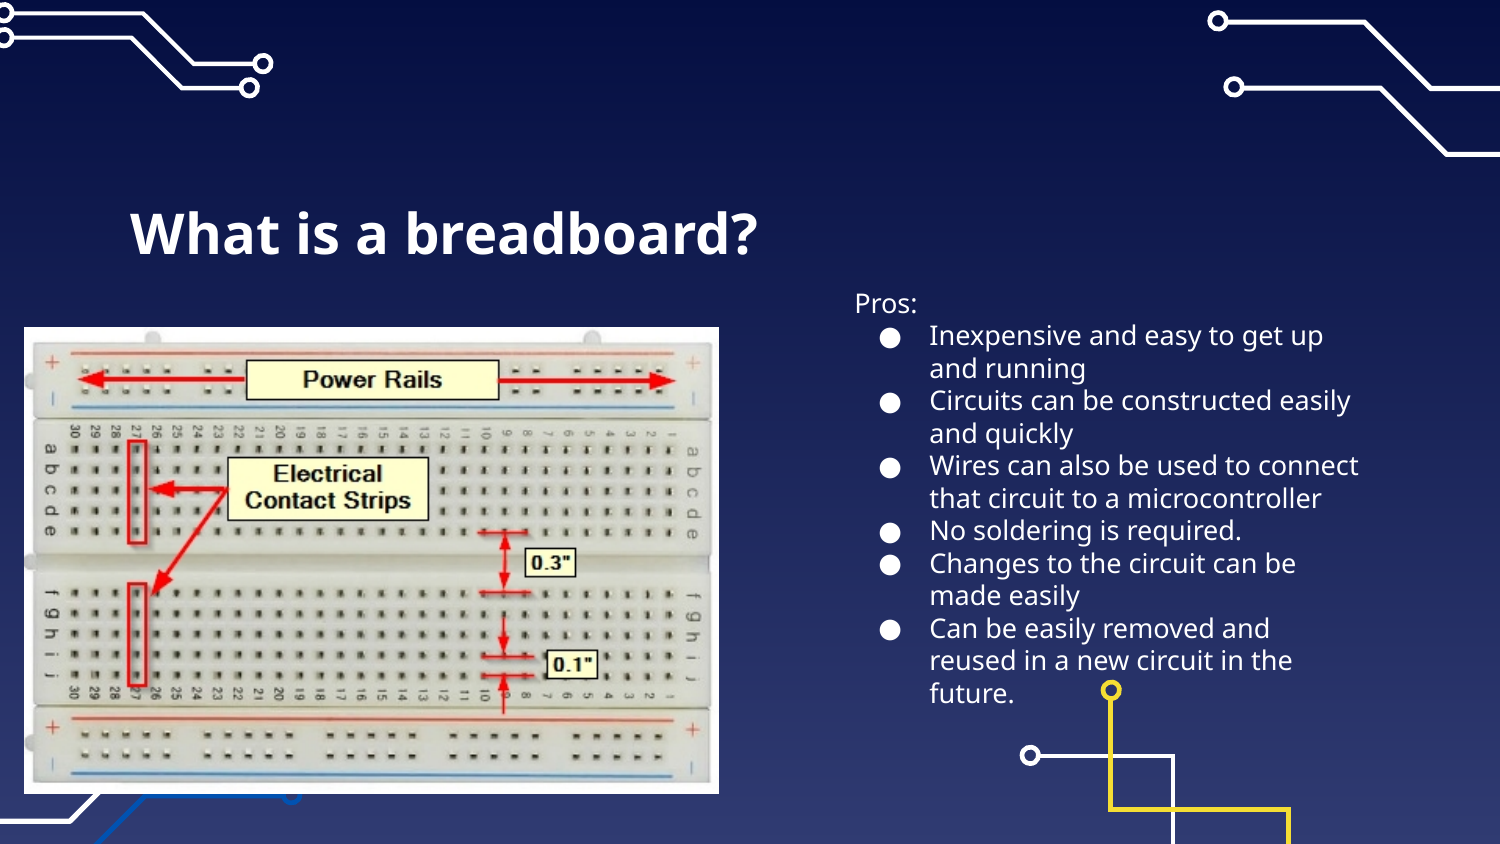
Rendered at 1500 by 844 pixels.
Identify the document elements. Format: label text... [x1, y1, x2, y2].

title What is a breadboard? [115, 160, 1363, 303]
text_box Pros: Inexpensive and easy to get up and running Circuits can be constructed easily and quickly Wires can also be used to connect that circuit to a microcontroller No soldering is required. Changes to the circuit can be made easily Can be easily removed and reused in a new circuit in the future. [839, 271, 1380, 756]
picture [24, 327, 719, 794]
